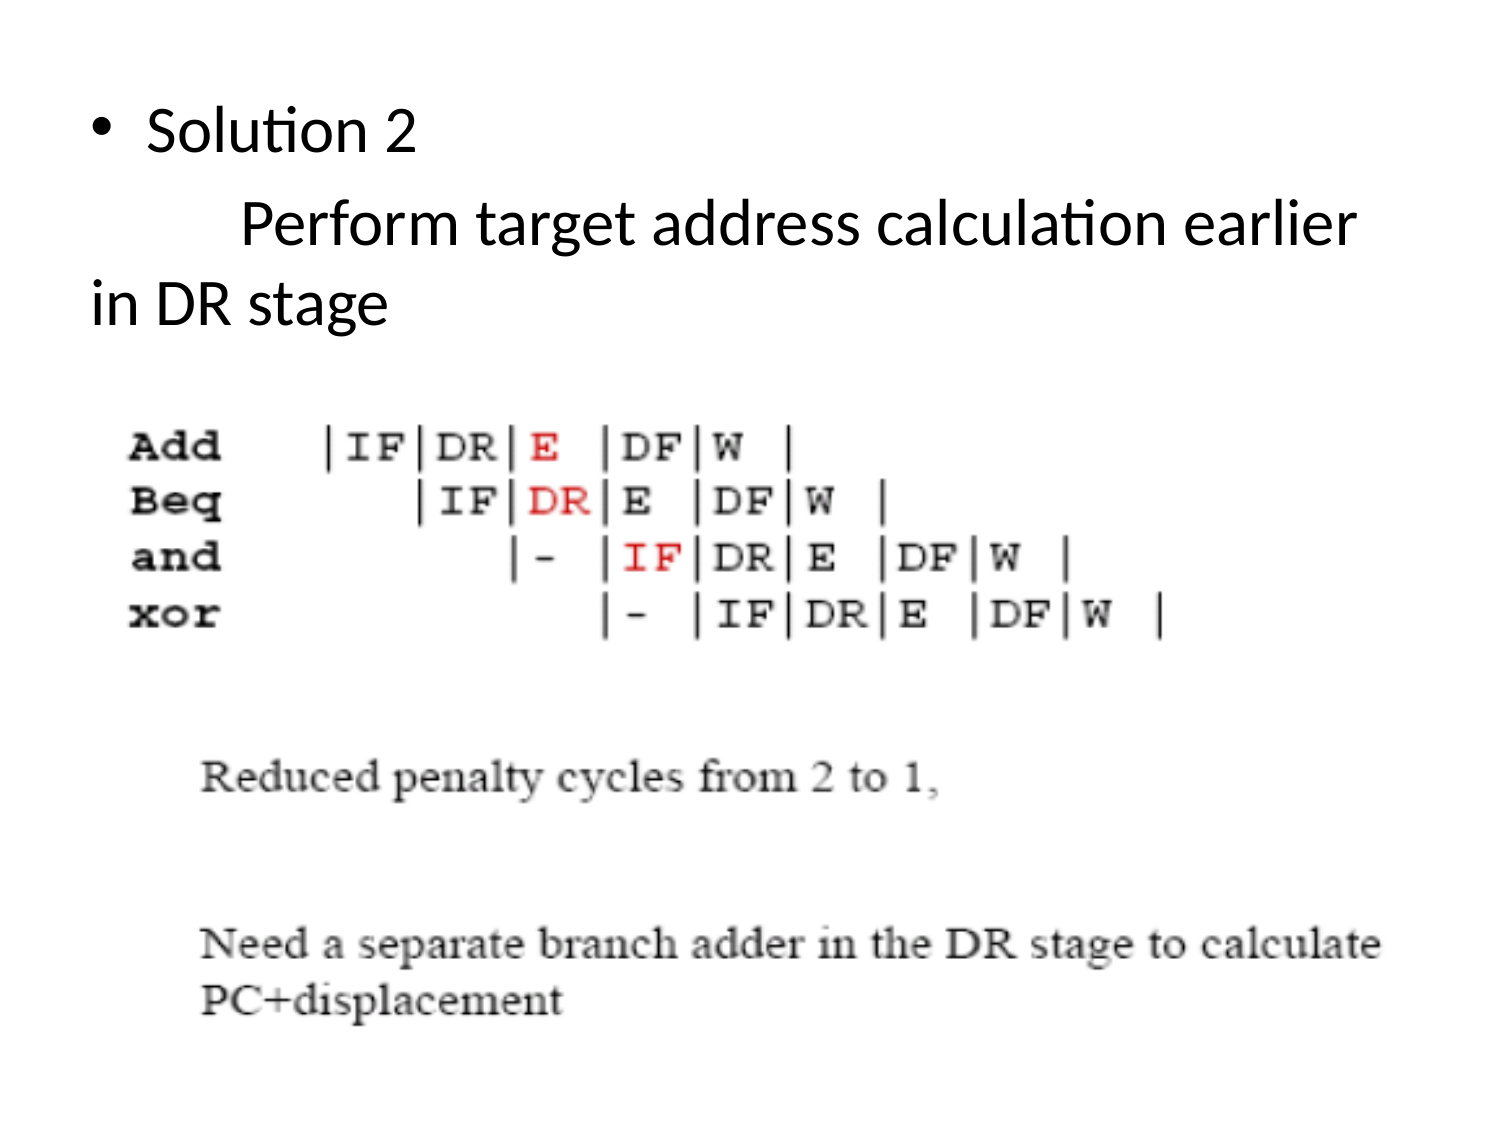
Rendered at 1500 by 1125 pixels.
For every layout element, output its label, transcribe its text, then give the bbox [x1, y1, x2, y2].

picture [76, 385, 1500, 1095]
list Solution 2 Perform target address calculation earlier in DR stage [75, 78, 1425, 384]
